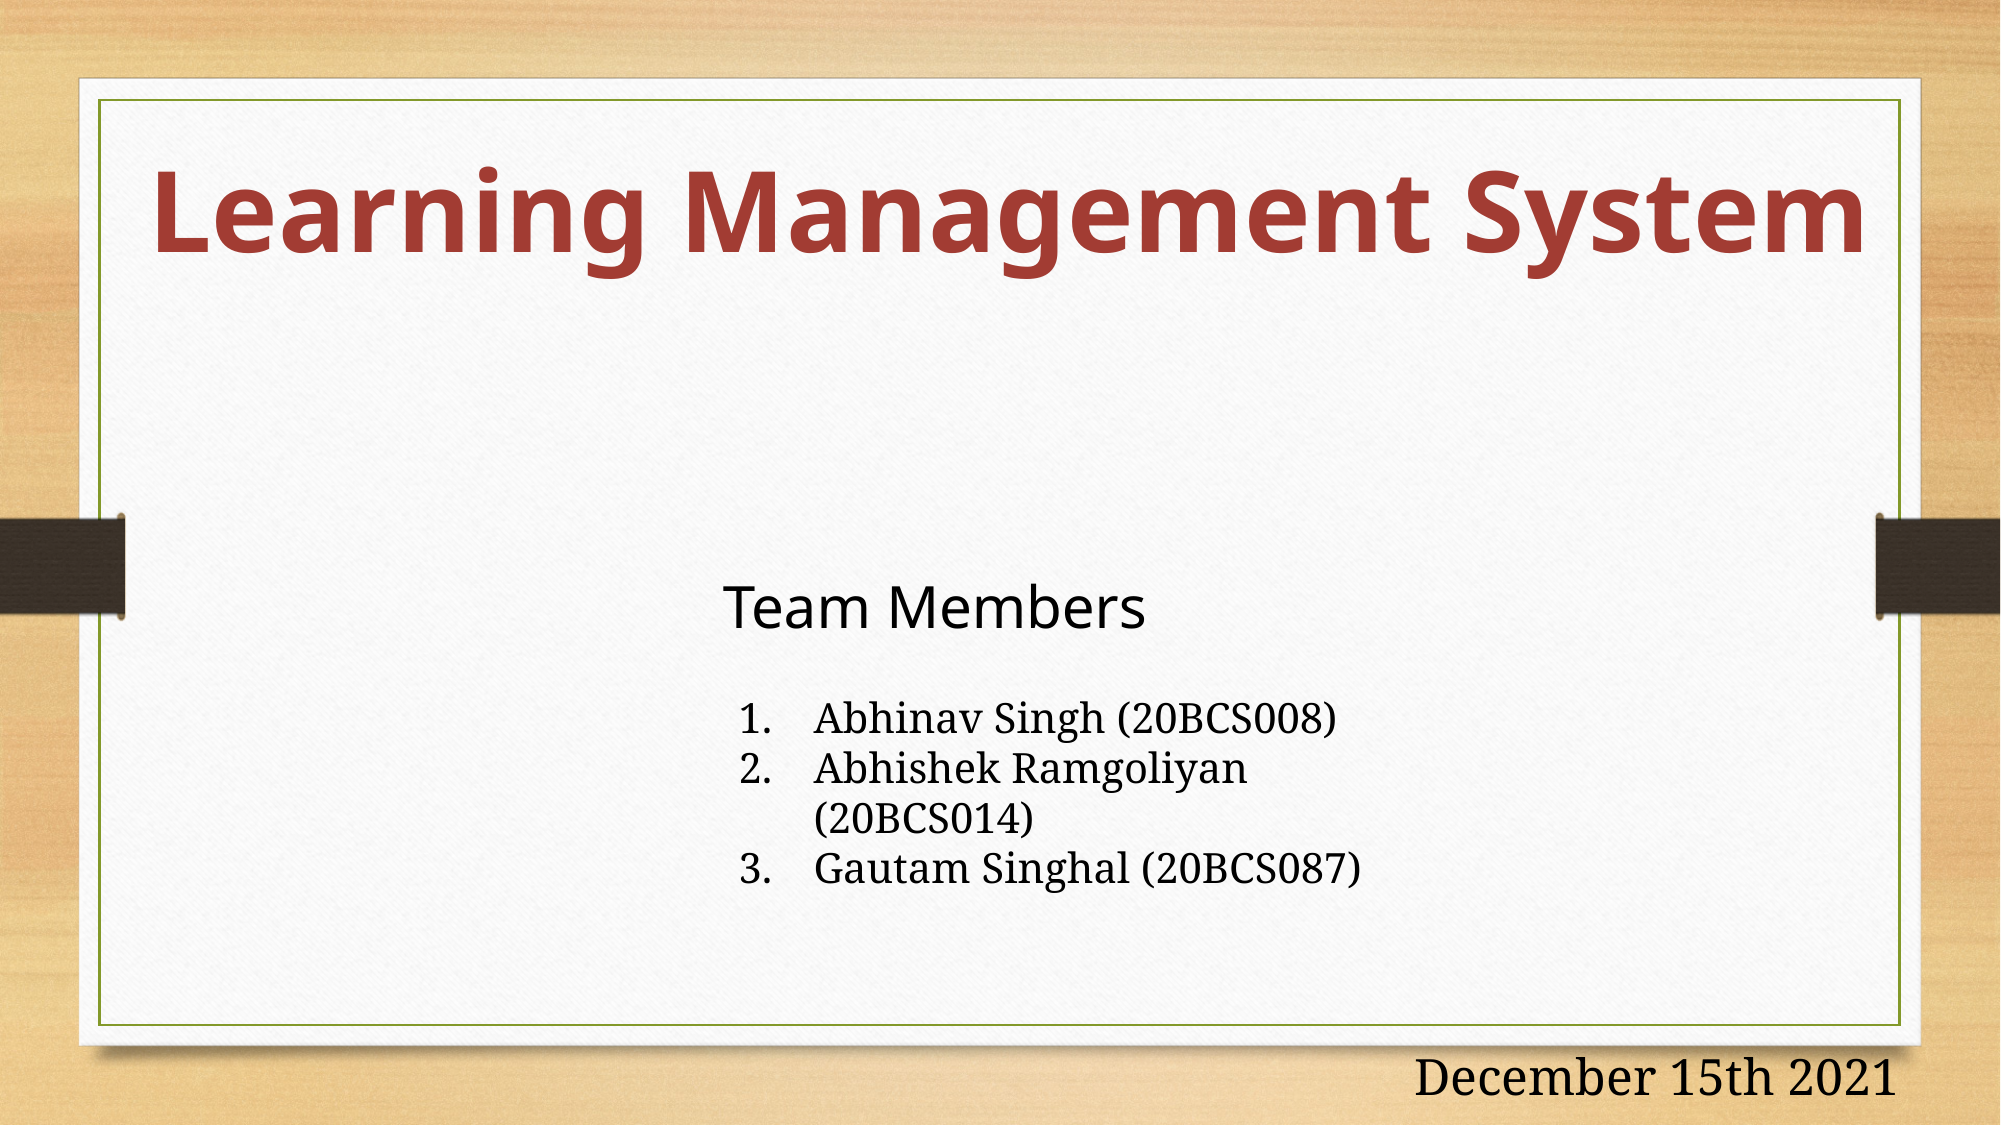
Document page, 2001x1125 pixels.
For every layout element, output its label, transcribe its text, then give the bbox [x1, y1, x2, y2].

picture [0, 0, 2001, 1125]
text_box December 15th 2021 [1399, 1038, 1970, 1114]
text_box Learning Management System [109, 132, 1910, 283]
text_box Team Members [708, 562, 1311, 648]
text_box Abhinav Singh (20BCS008) Abhishek Ramgoliyan (20BCS014) Gautam Singhal (20BCS087) [723, 684, 1415, 900]
